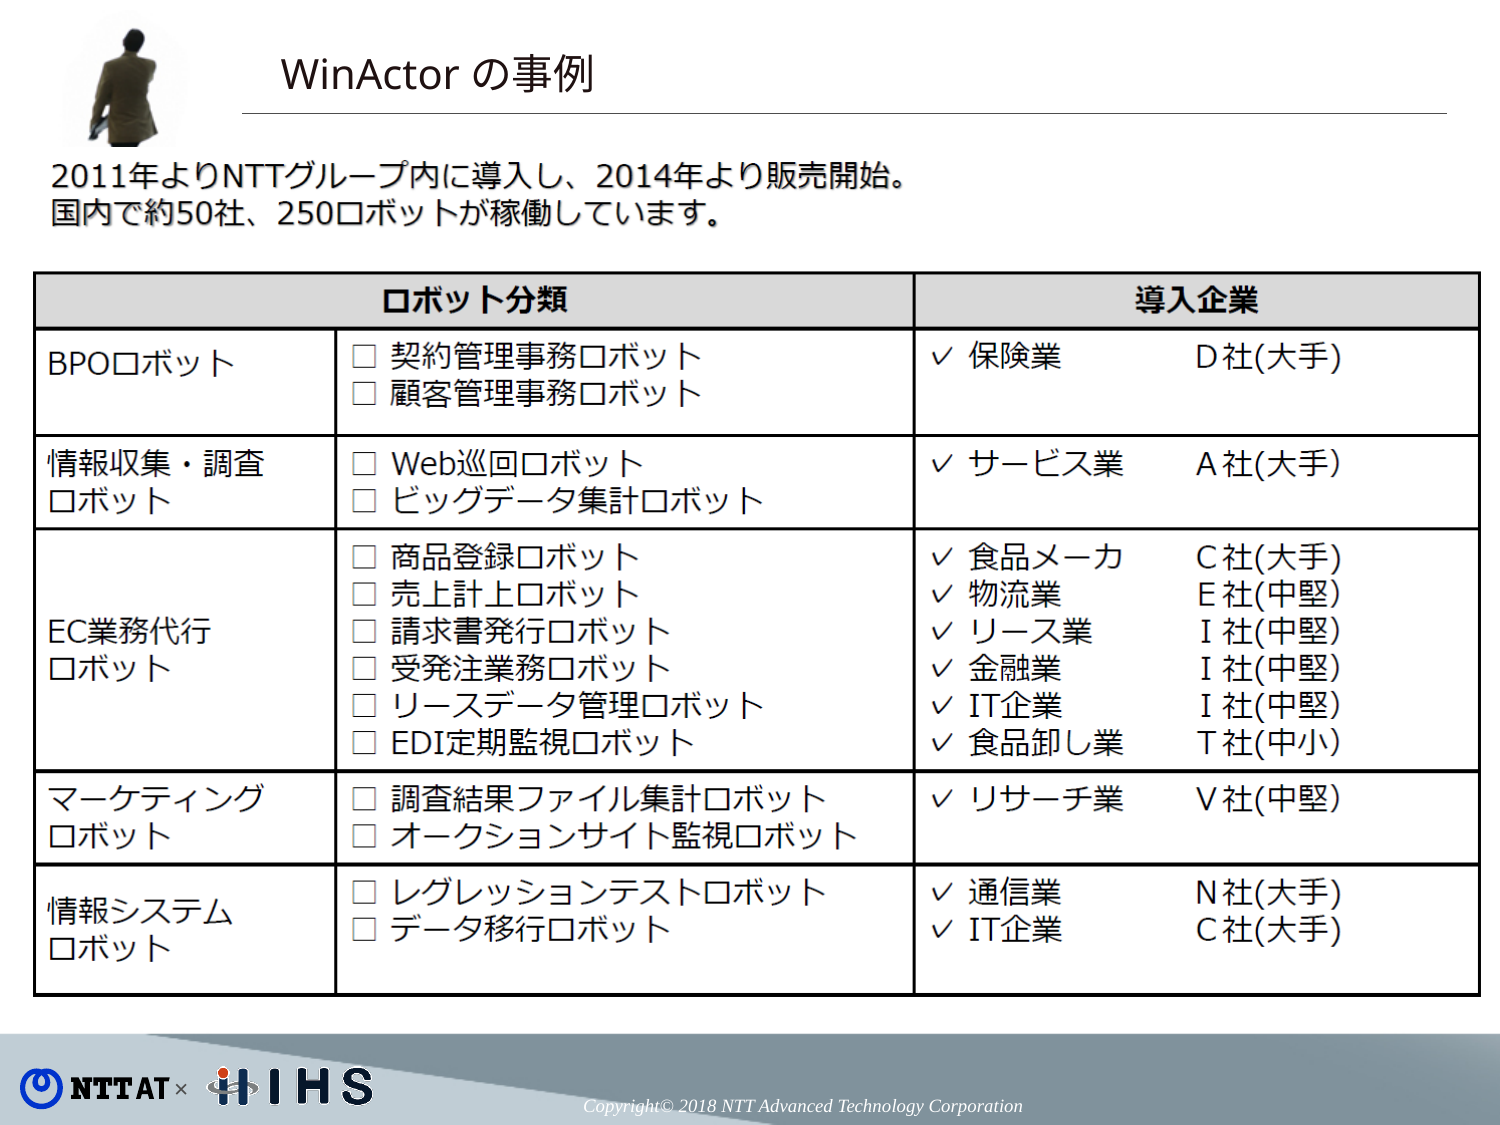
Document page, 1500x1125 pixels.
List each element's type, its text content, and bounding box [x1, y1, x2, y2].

picture [0, 0, 1500, 1125]
title WinActorの事例 [265, 31, 1258, 115]
